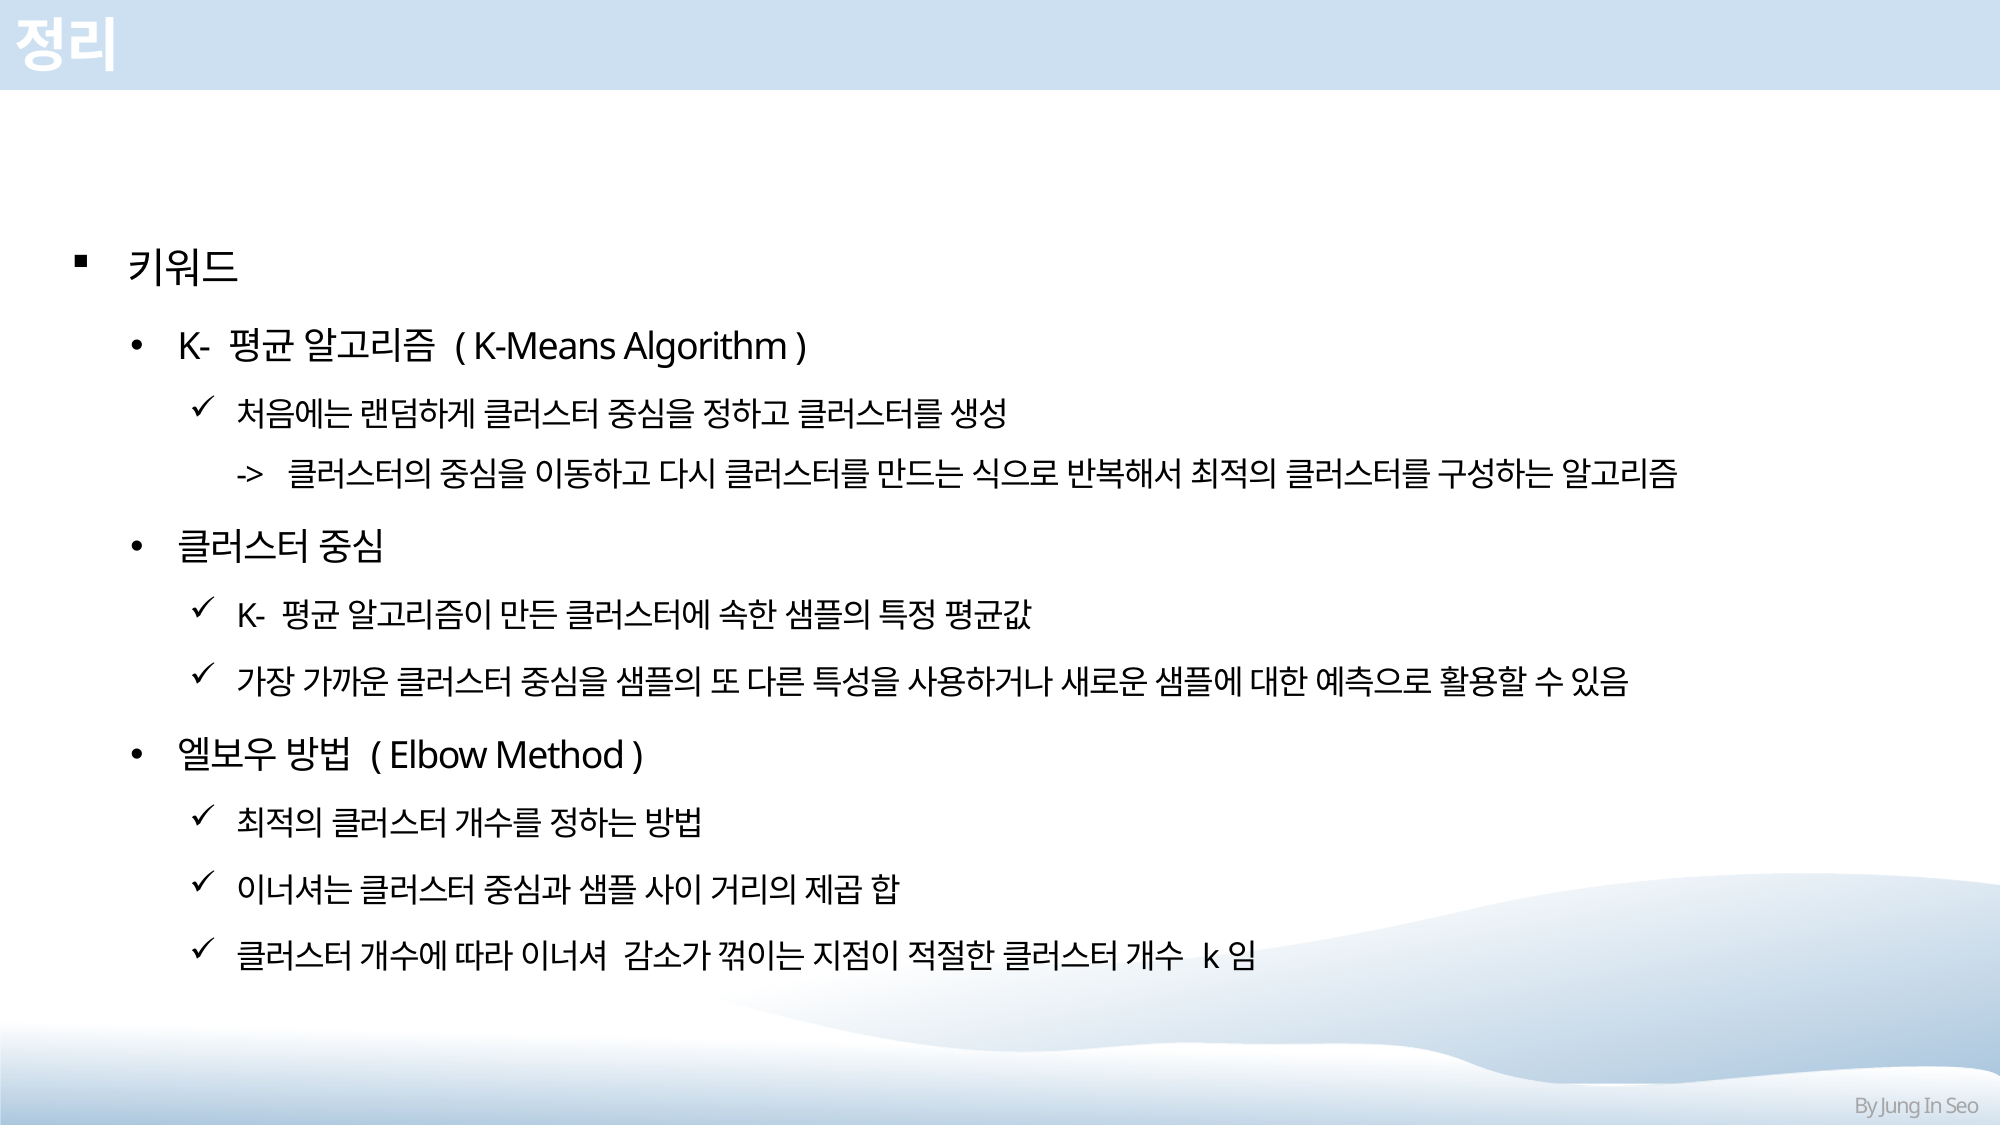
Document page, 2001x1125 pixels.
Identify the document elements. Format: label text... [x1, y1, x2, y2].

title 정리 [0, 0, 941, 90]
list 키워드 K- 평균 알고리즘 ( K-Means Algorithm ) 처음에는 랜덤하게 클러스터 중심을 정하고 클러스터를 생성 -> 클러스터의 중심을 이동하고 다시 클러스터를 만드는 식으로 반복해서 최적의 클러스터를 구성하는 알고리즘 클러스터 중심 K- 평균 알고리즘이 만든 클러스터에 속한 샘플의 특정 평균값 가장 가까운 클러스터 중심을 샘플의 또 다른 특성을 사용하거나 새로운 샘플에 대한 예측으로 활용할 수 있음 엘보우 방법 ( Elbow Method ) 최적의 클러스터 개수를 정하는 방법 이너셔는 클러스터 중심과 샘플 사이 거리의 제곱 합 클러스터 개수에 따라 이너셔 감소가 꺾이는 지점이 적절한 클러스터 개수 k임 [56, 209, 1945, 1106]
